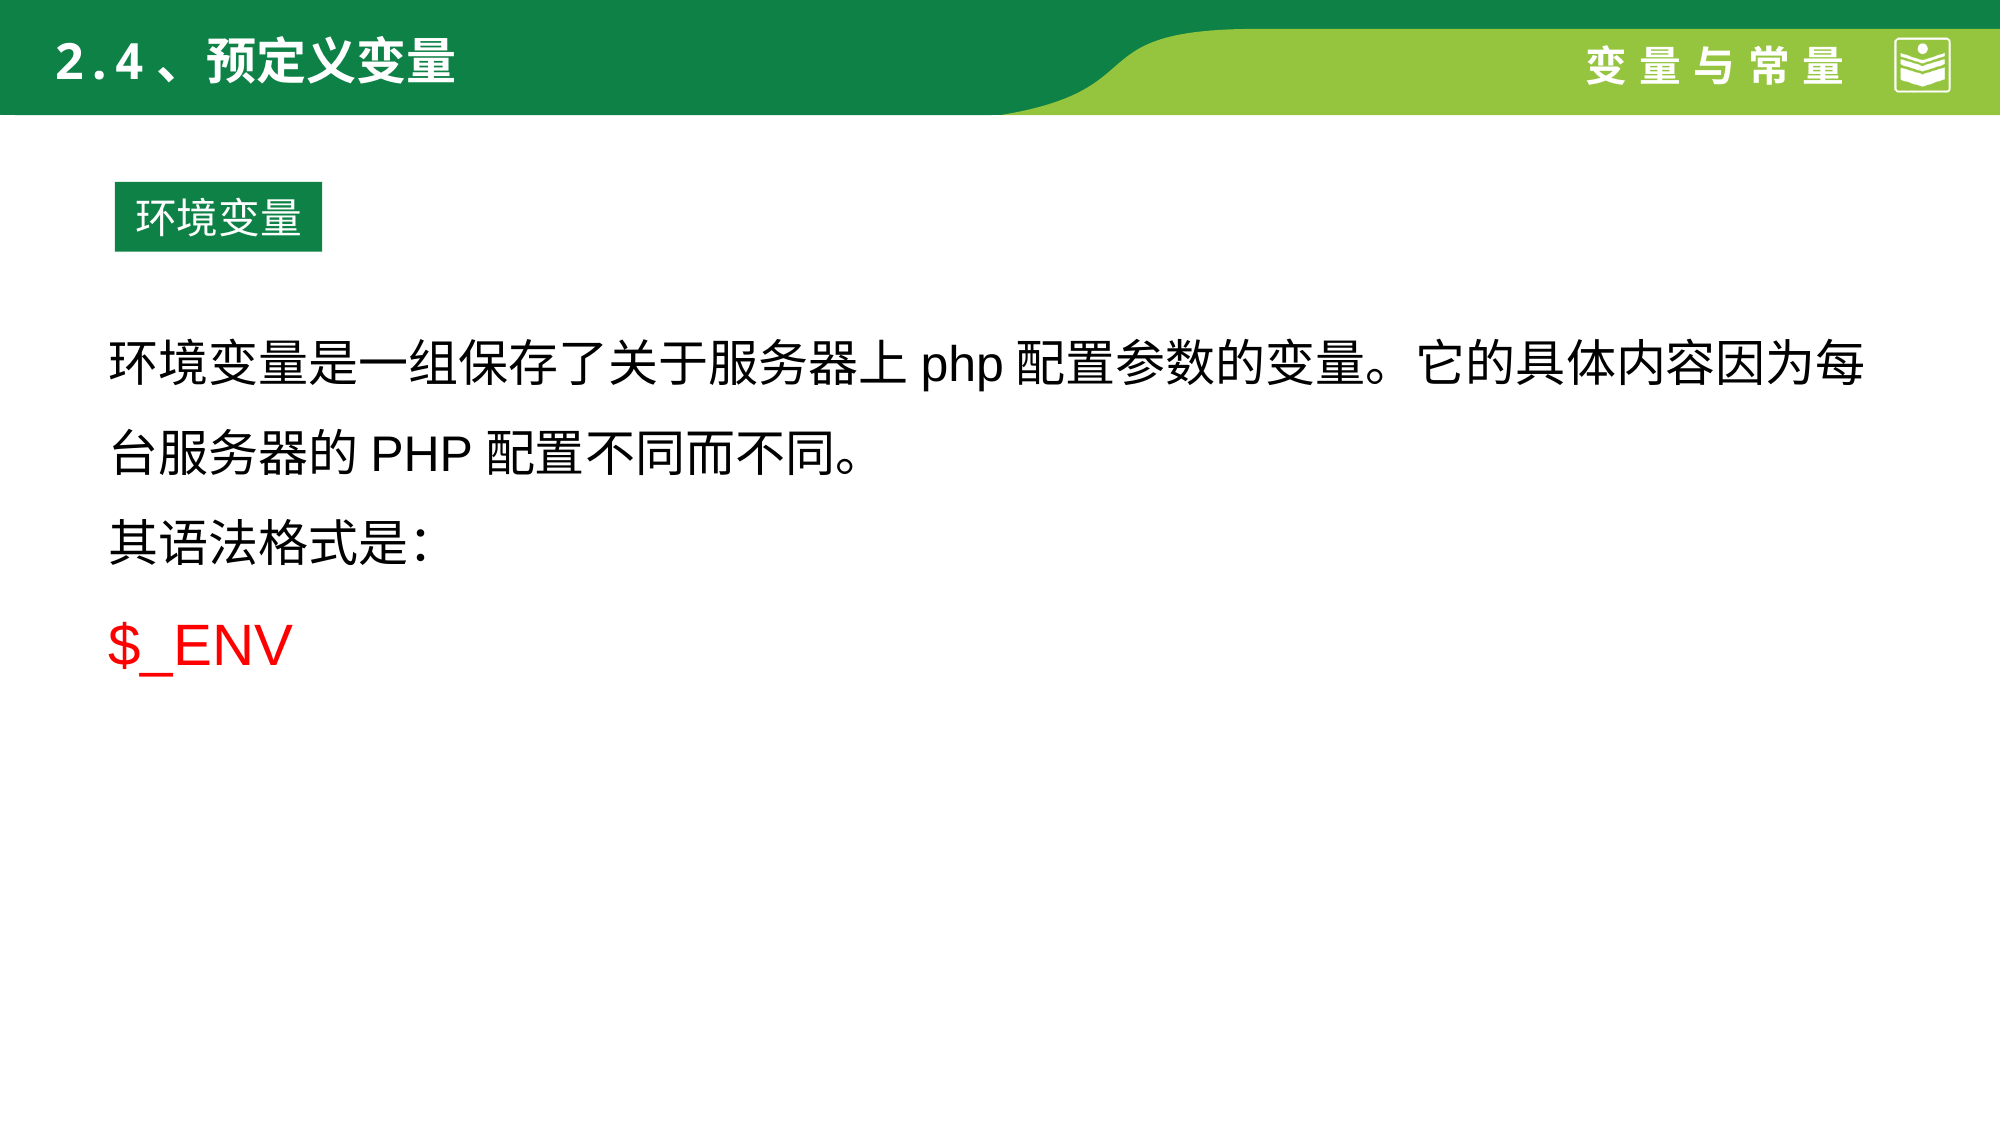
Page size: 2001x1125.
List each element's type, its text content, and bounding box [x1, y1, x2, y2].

text_box 环境变量是一组保存了关于服务器上php配置参数的变量。它的具体内容因为每台服务器的PHP配置不同而不同。 其语法格式是： $_ENV [93, 294, 1895, 685]
picture [1893, 37, 1951, 93]
text_box [999, 28, 2000, 116]
text_box [0, 0, 2000, 116]
text_box 2.4、预定义变量 [39, 21, 606, 97]
text_box 环境变量 [114, 181, 323, 252]
text_box 变量与常量 [1570, 32, 1860, 98]
